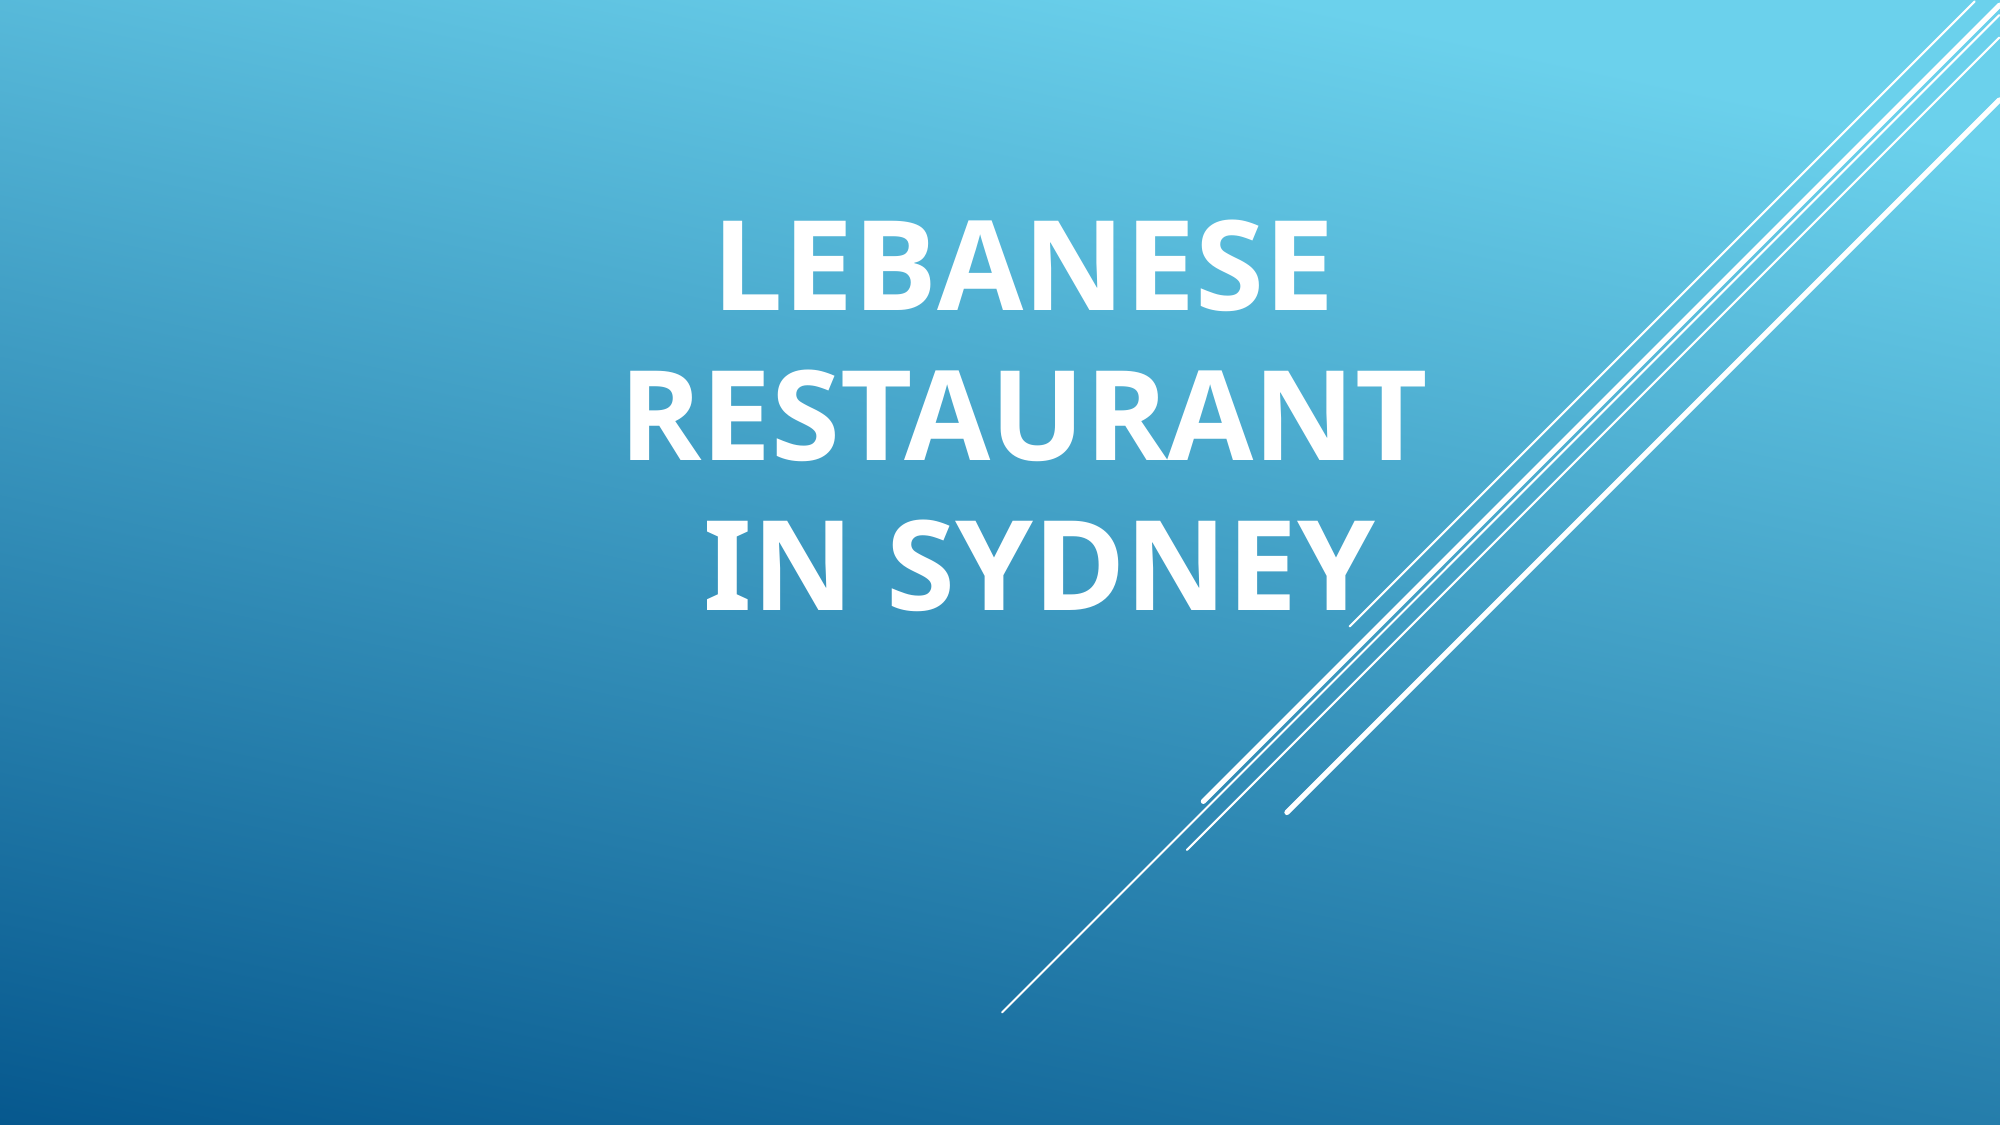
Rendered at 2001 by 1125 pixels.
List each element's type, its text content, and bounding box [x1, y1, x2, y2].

title Lebanese RESTAURANT IN SYDNEY [367, 367, 1680, 643]
